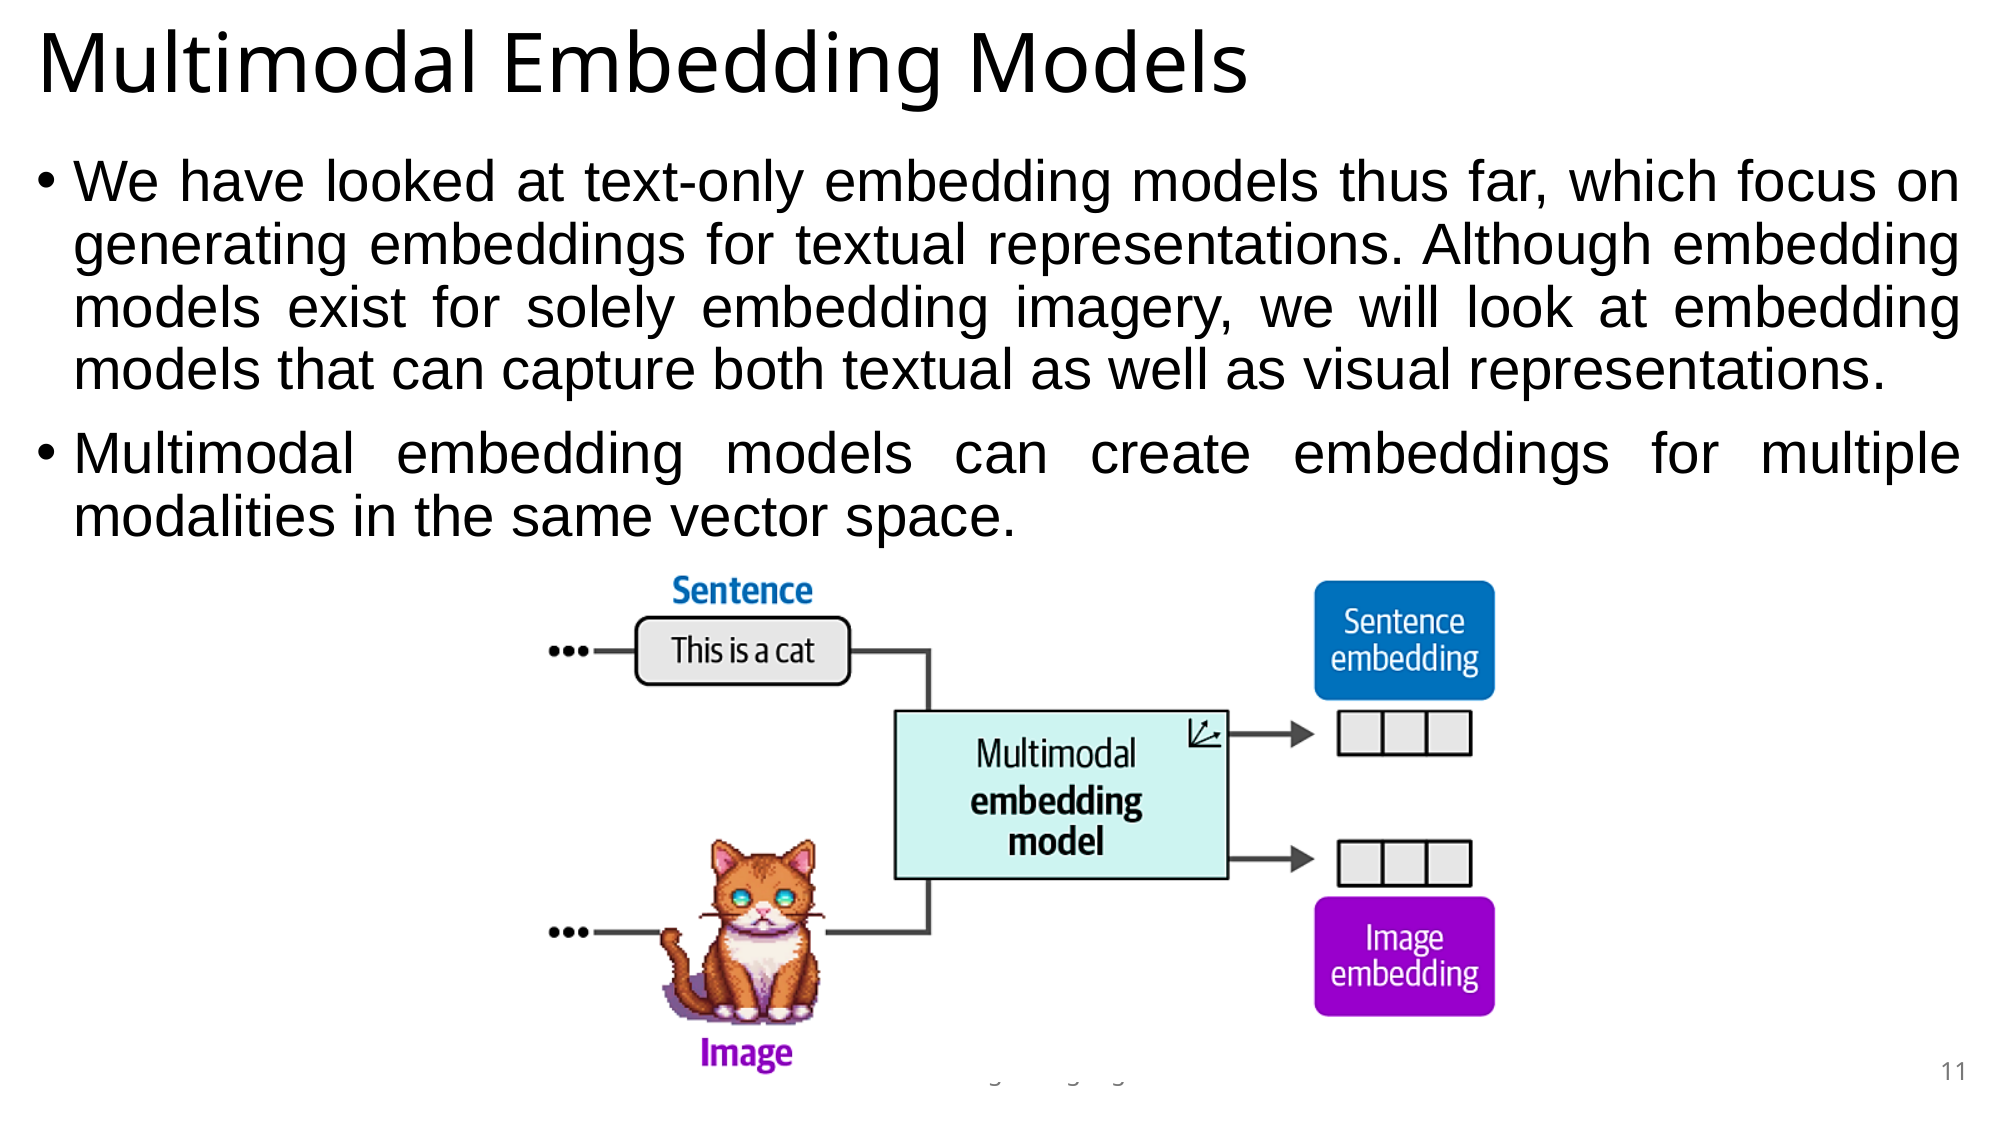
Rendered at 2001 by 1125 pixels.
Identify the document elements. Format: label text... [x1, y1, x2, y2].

title Multimodal Embedding Models [21, 13, 1979, 119]
footer Introduction to Large Langauge Models [662, 1082, 1338, 1103]
slide_number 11 [1533, 1042, 1984, 1103]
list We have looked at text-only embedding models thus far, which focus on generating embeddings for textual representations. Although embedding models exist for solely embedding imagery, we will look at embedding models that can capture both textual as well as visual representations. Multimodal embedding models can create embeddings for multiple modalities in the same vector space. [21, 143, 1979, 1043]
picture [511, 561, 1510, 1082]
